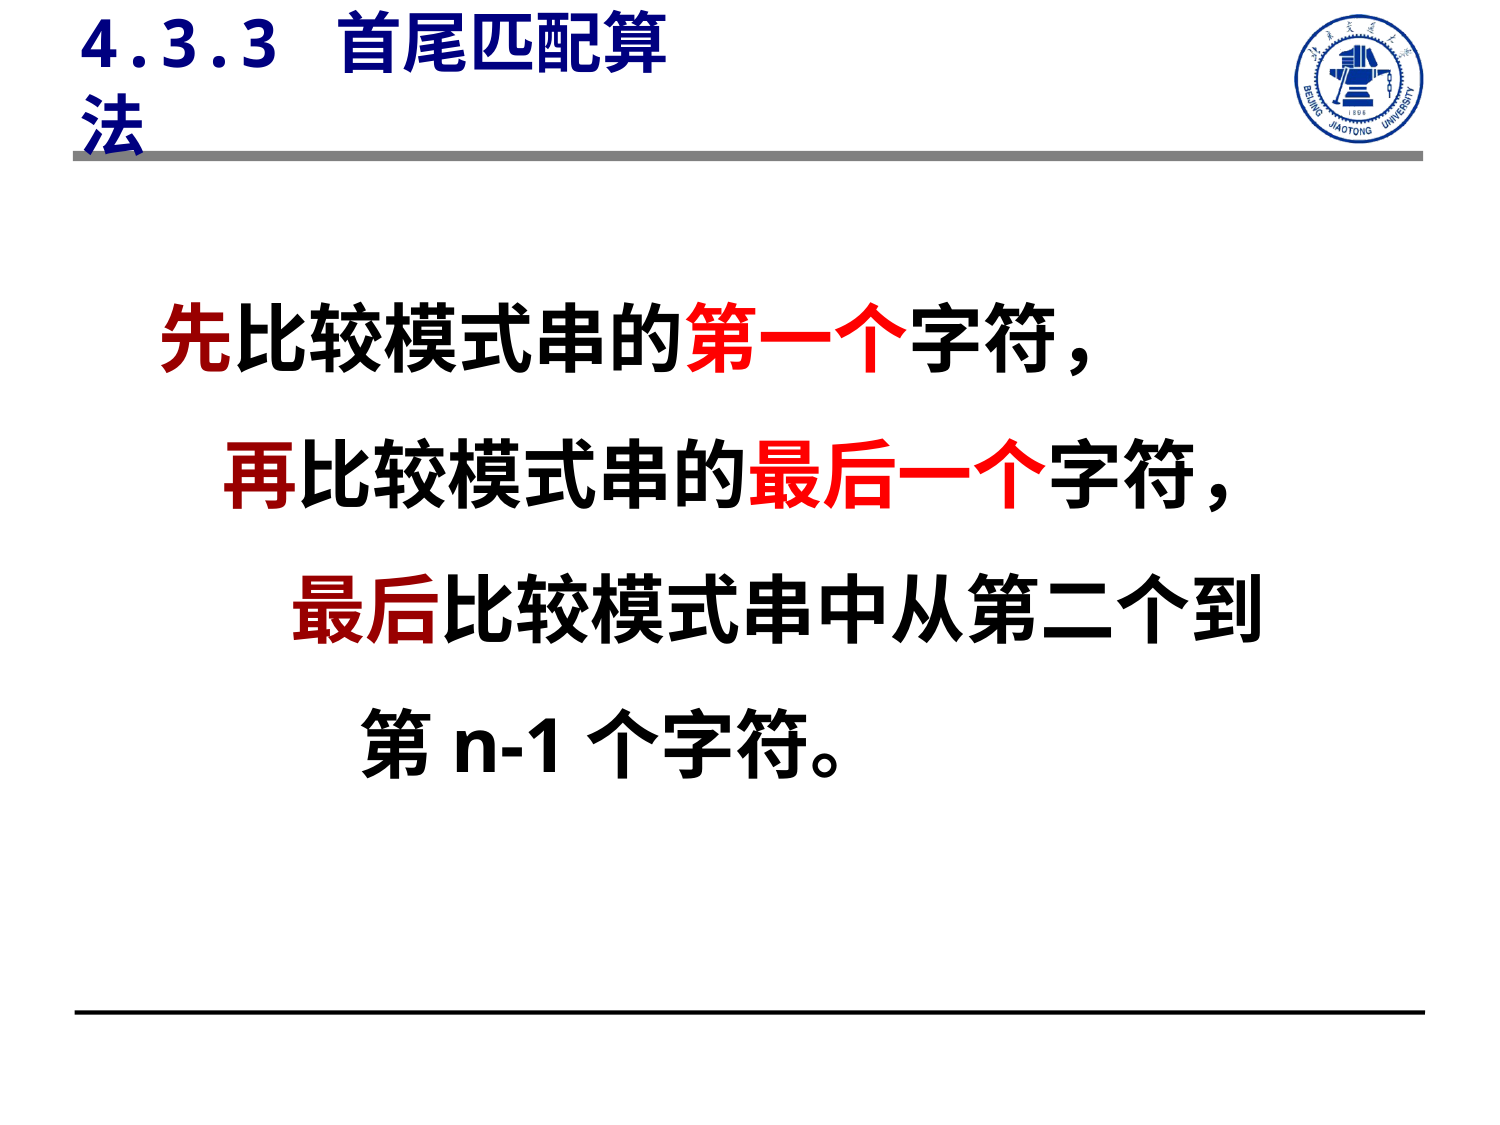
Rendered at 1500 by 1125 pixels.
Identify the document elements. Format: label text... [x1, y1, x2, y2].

picture [1294, 14, 1424, 144]
text_box 4.3.3 首尾匹配算法 [64, 35, 745, 126]
text_box 先比较模式串的第一个字符， 再比较模式串的最后一个字符， 最后比较模式串中从第二个到 第n-1个字符。 [104, 225, 1409, 796]
